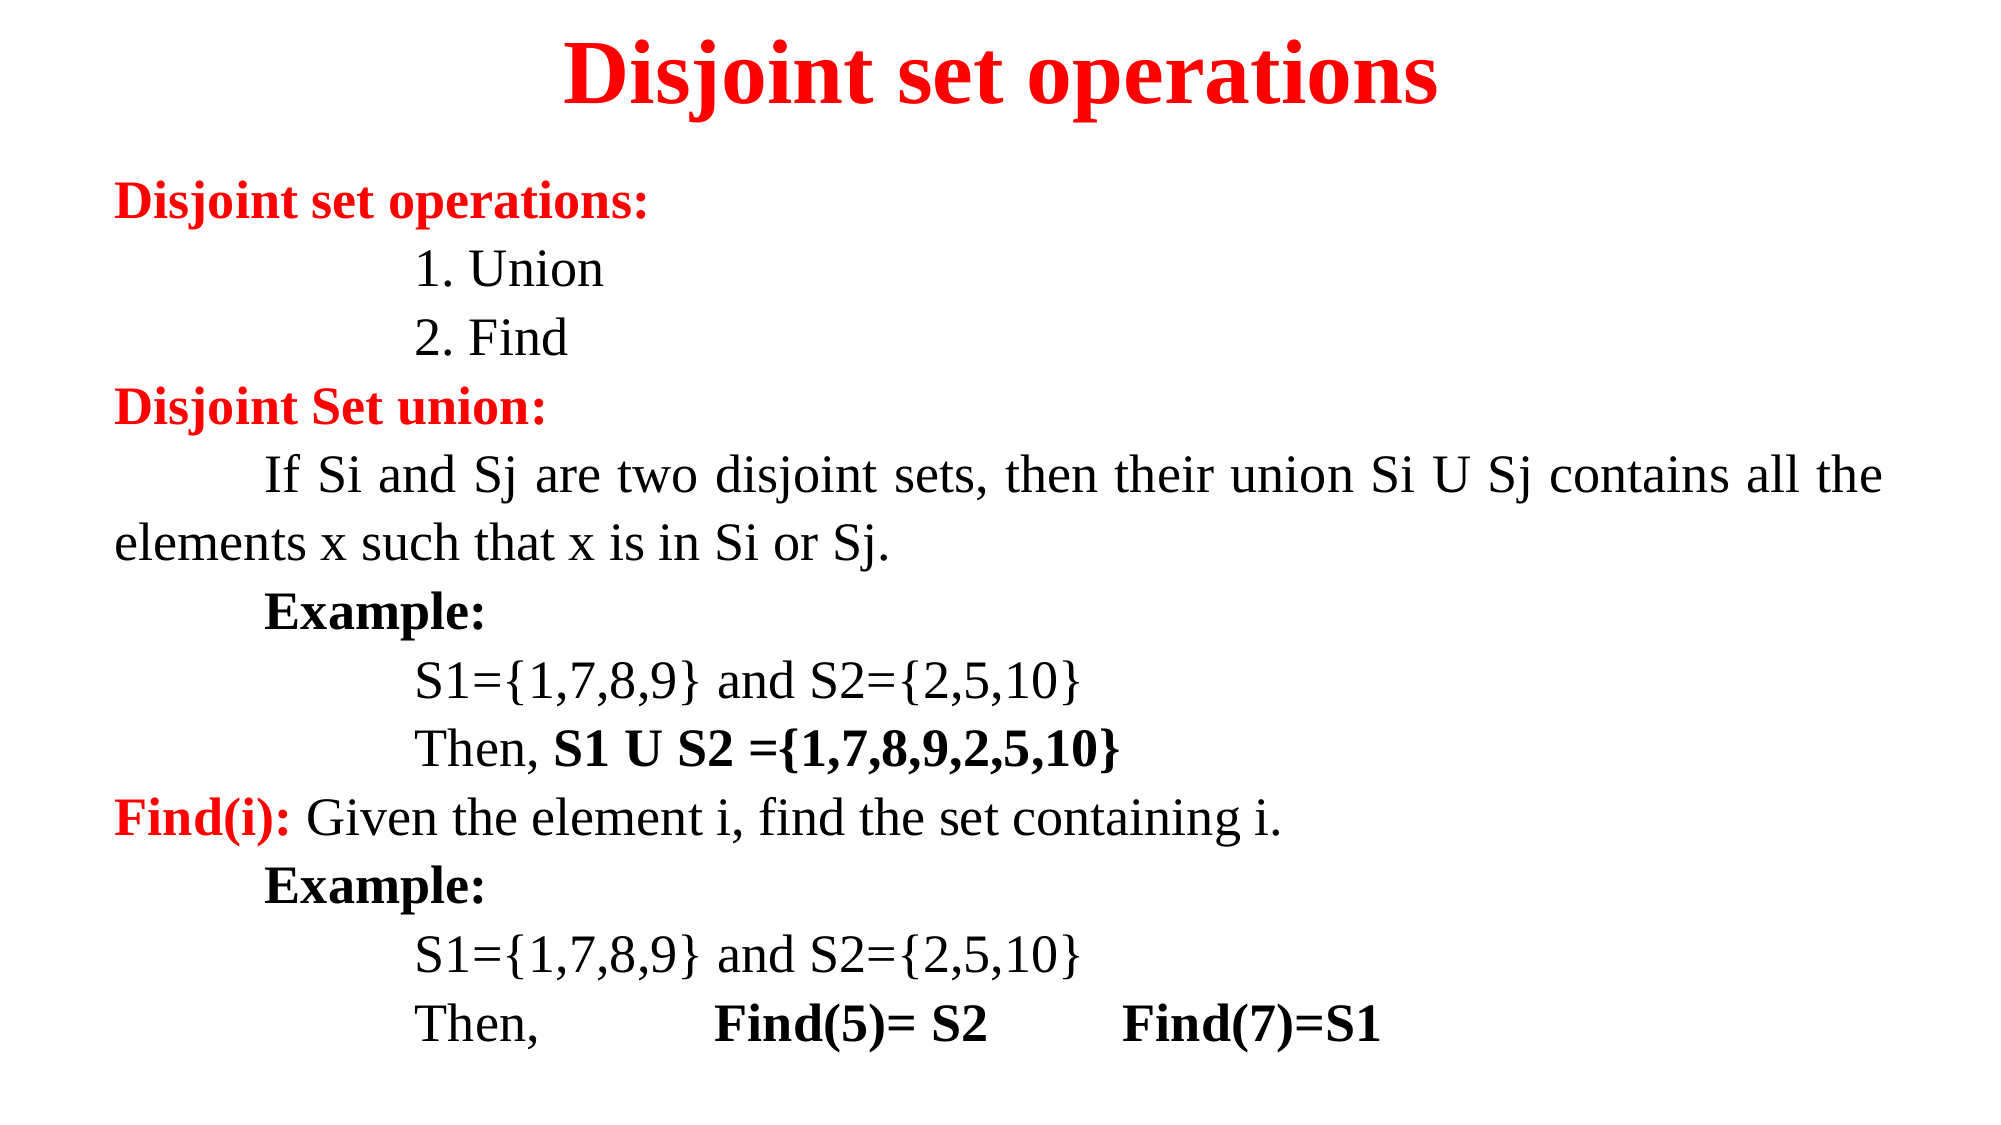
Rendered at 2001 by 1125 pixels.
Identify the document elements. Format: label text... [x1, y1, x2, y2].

title Disjoint set operations [102, 18, 1903, 115]
list Disjoint set operations: 1. Union 2. Find Disjoint Set union: If Si and Sj are two disjoint sets, then their union Si U Sj contains all the elements x such that x is in Si or Sj. Example: S1={1,7,8,9} and S2={2,5,10} Then, S1 U S2 ={1,7,8,9,2,5,10} Find(i): Given the element i, find the set containing i. Example: S1={1,7,8,9} and S2={2,5,10} Then, Find(5)= S2 Find(7)=S1 [99, 153, 1901, 1073]
